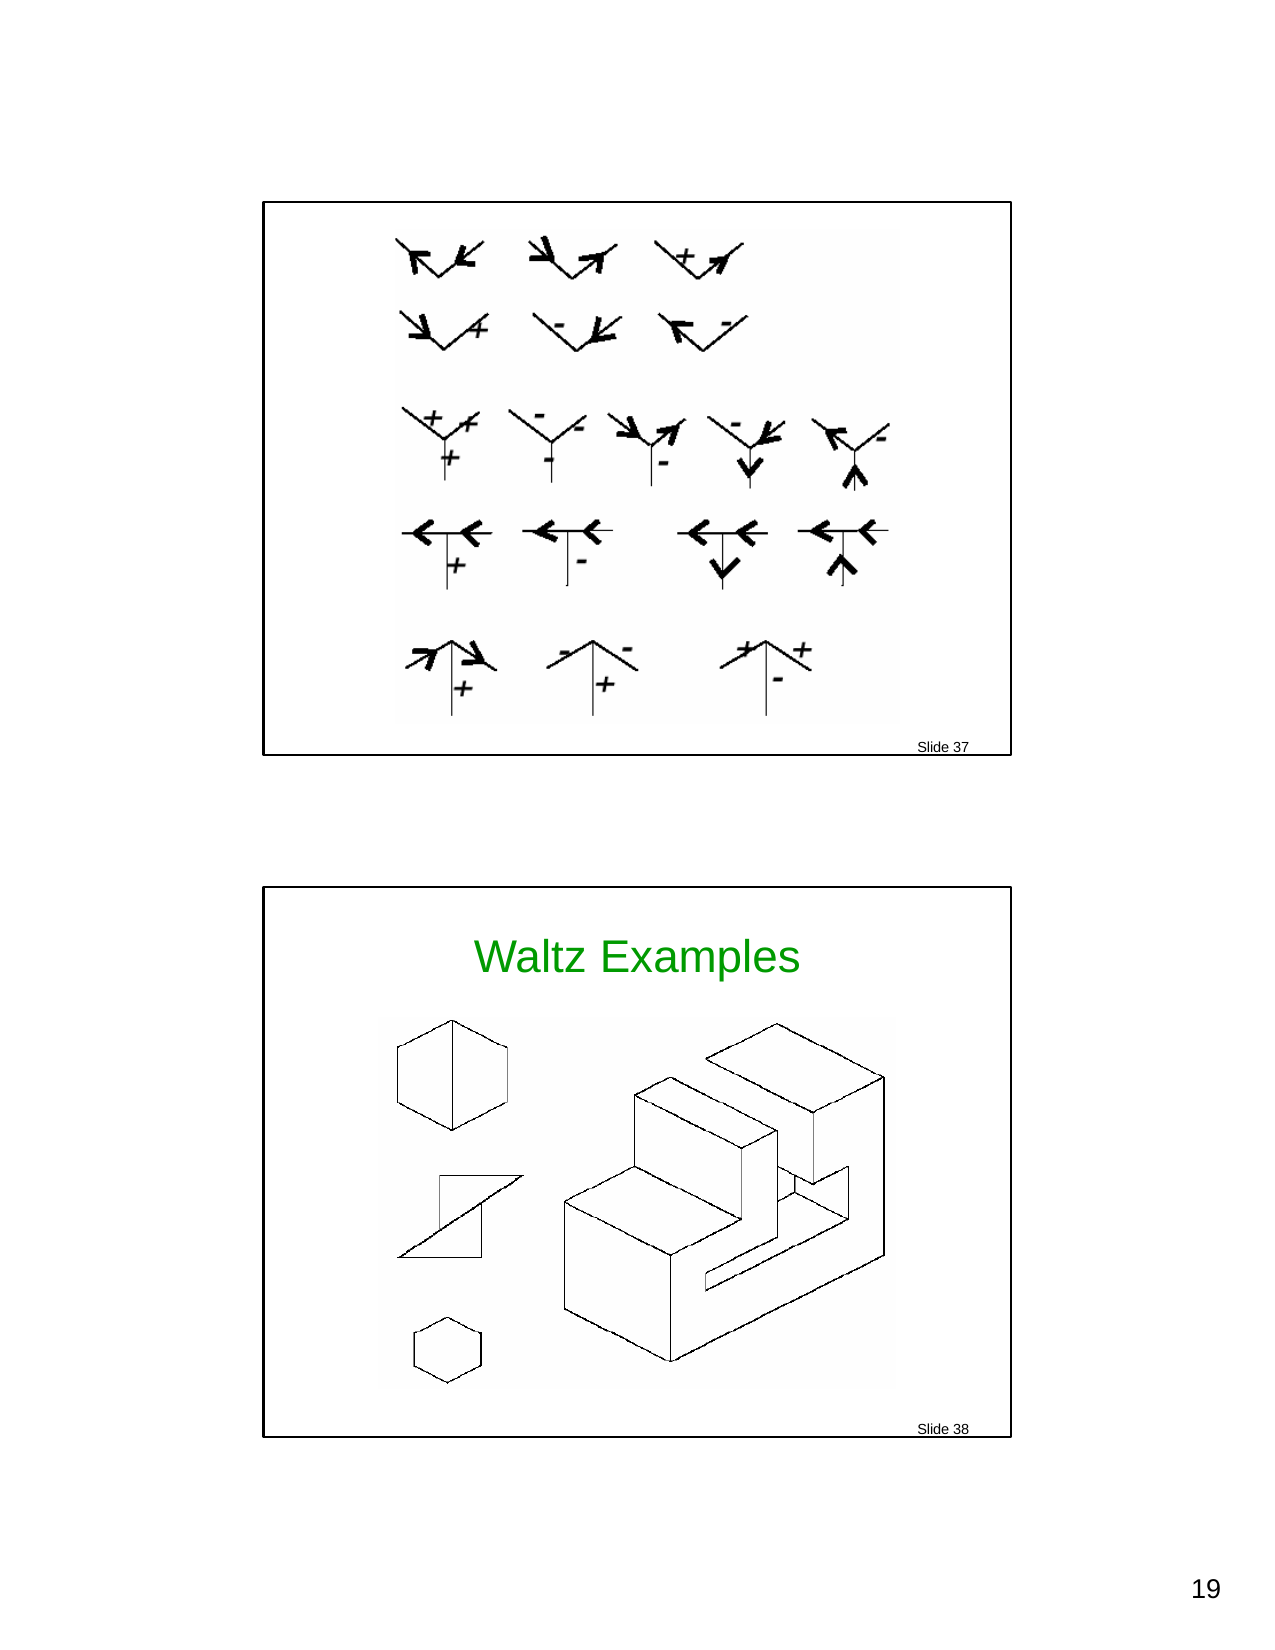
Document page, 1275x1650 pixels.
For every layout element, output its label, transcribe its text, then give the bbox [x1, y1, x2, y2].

text_box [395, 229, 900, 724]
text_box [378, 1017, 896, 1389]
text_box Slide 37 [263, 202, 1012, 756]
slide_number 10 [1186, 1571, 1226, 1650]
text_box Waltz Examples Slide 38 [263, 887, 1012, 1438]
